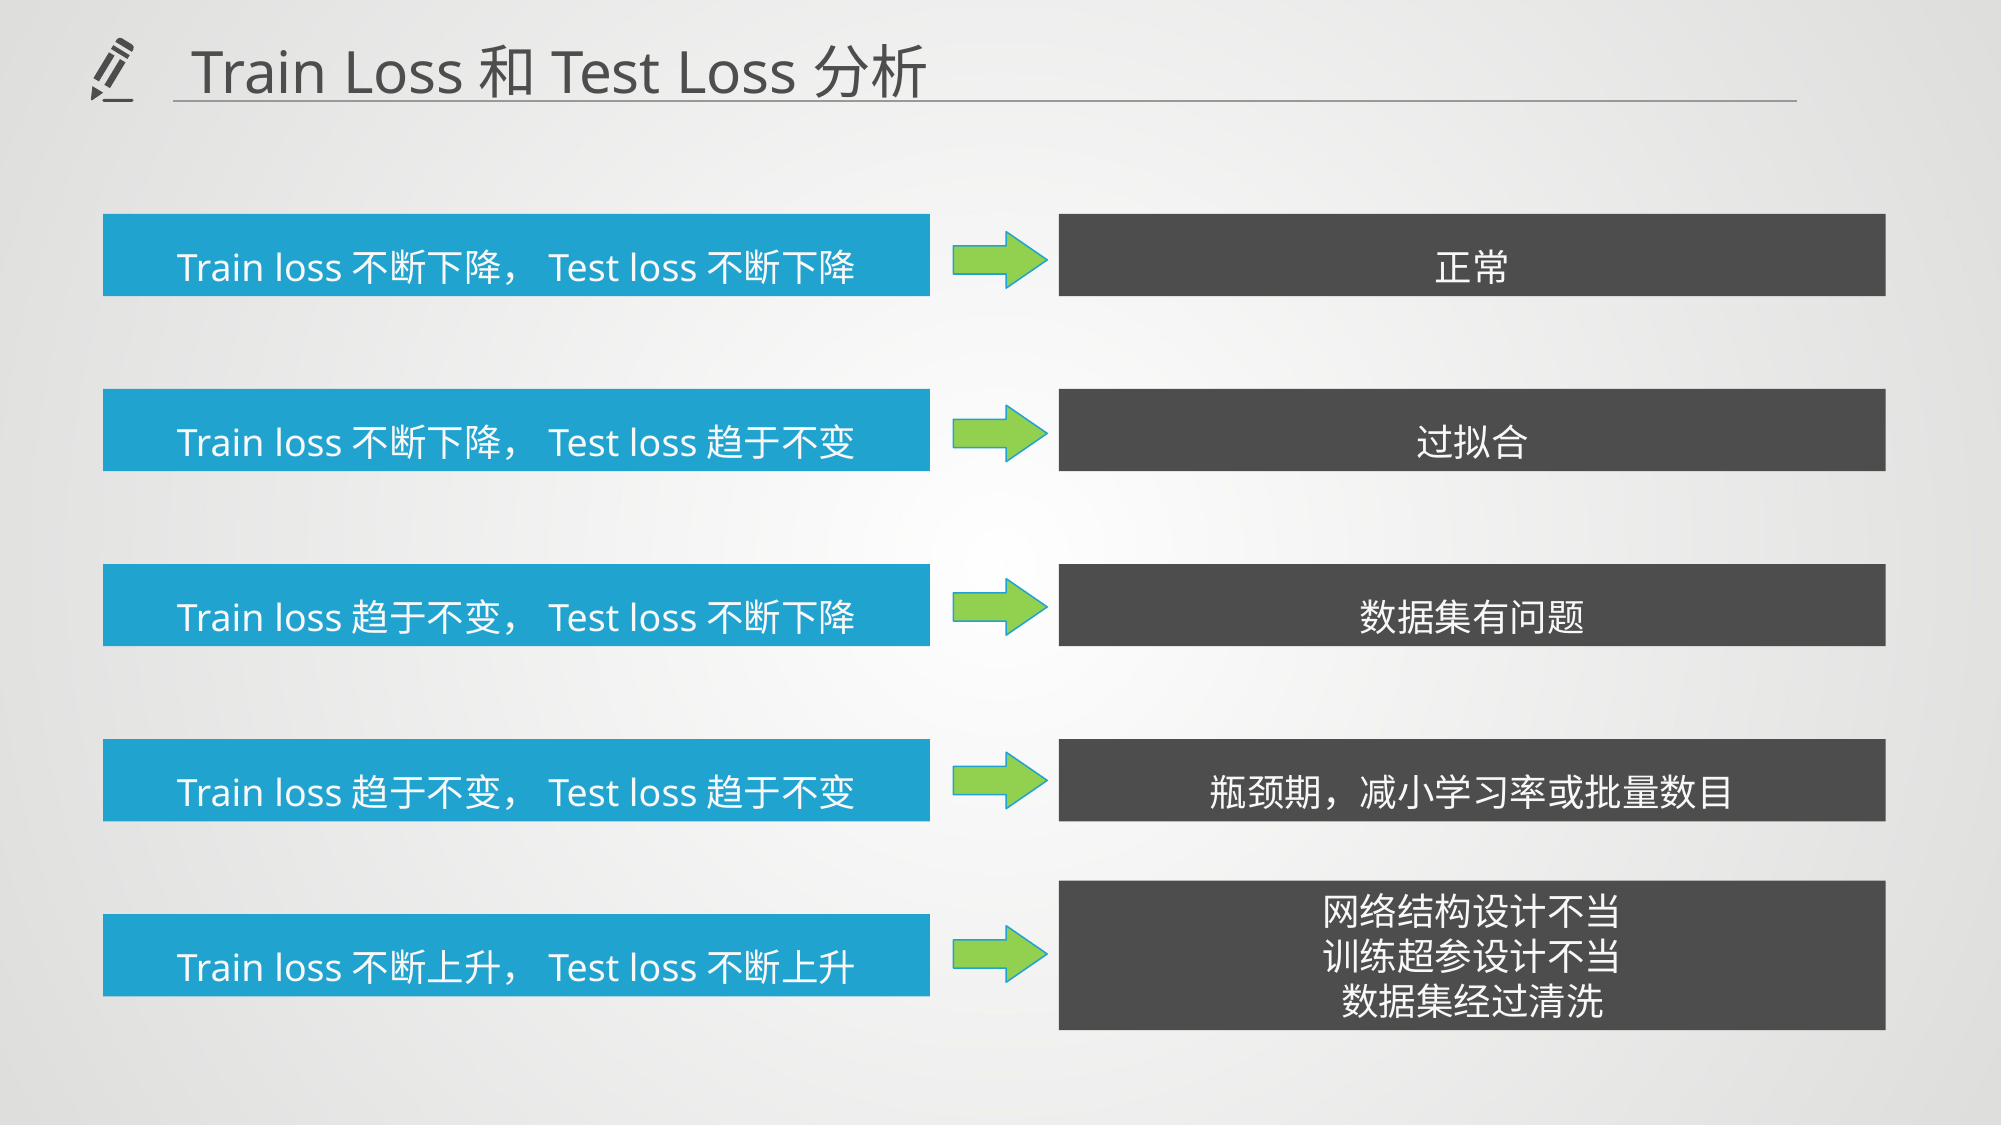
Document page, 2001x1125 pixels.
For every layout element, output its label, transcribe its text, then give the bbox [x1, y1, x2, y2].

picture [0, 0, 2001, 1125]
text_box Train Loss和Test Loss分析 [176, 102, 944, 113]
text_box Train loss趋于不变，Test loss趋于不变 [103, 739, 930, 822]
text_box 过拟合 [1058, 388, 1886, 472]
text_box 数据集有问题 [1058, 564, 1886, 647]
text_box [115, 37, 134, 52]
text_box [953, 578, 1048, 636]
text_box [102, 98, 134, 102]
text_box Train loss不断下降，Test loss趋于不变 [103, 388, 930, 472]
text_box [104, 59, 126, 89]
text_box Train loss不断上升，Test loss不断上升 [103, 914, 930, 997]
text_box [90, 86, 104, 101]
text_box [93, 52, 115, 82]
text_box Train loss不断下降，Test loss不断下降 [103, 213, 930, 297]
text_box [953, 405, 1048, 462]
text_box Train Loss和Test Loss分析 [176, 28, 944, 100]
text_box 网络结构设计不当 训练超参设计不当 数据集经过清洗 [1058, 880, 1886, 1031]
text_box Train loss趋于不变，Test loss不断下降 [103, 564, 930, 647]
text_box [953, 231, 1048, 289]
text_box [110, 45, 130, 59]
text_box [953, 752, 1048, 809]
text_box 瓶颈期，减小学习率或批量数目 [1058, 739, 1886, 822]
text_box [953, 925, 1048, 983]
text_box 正常 [1058, 213, 1886, 297]
